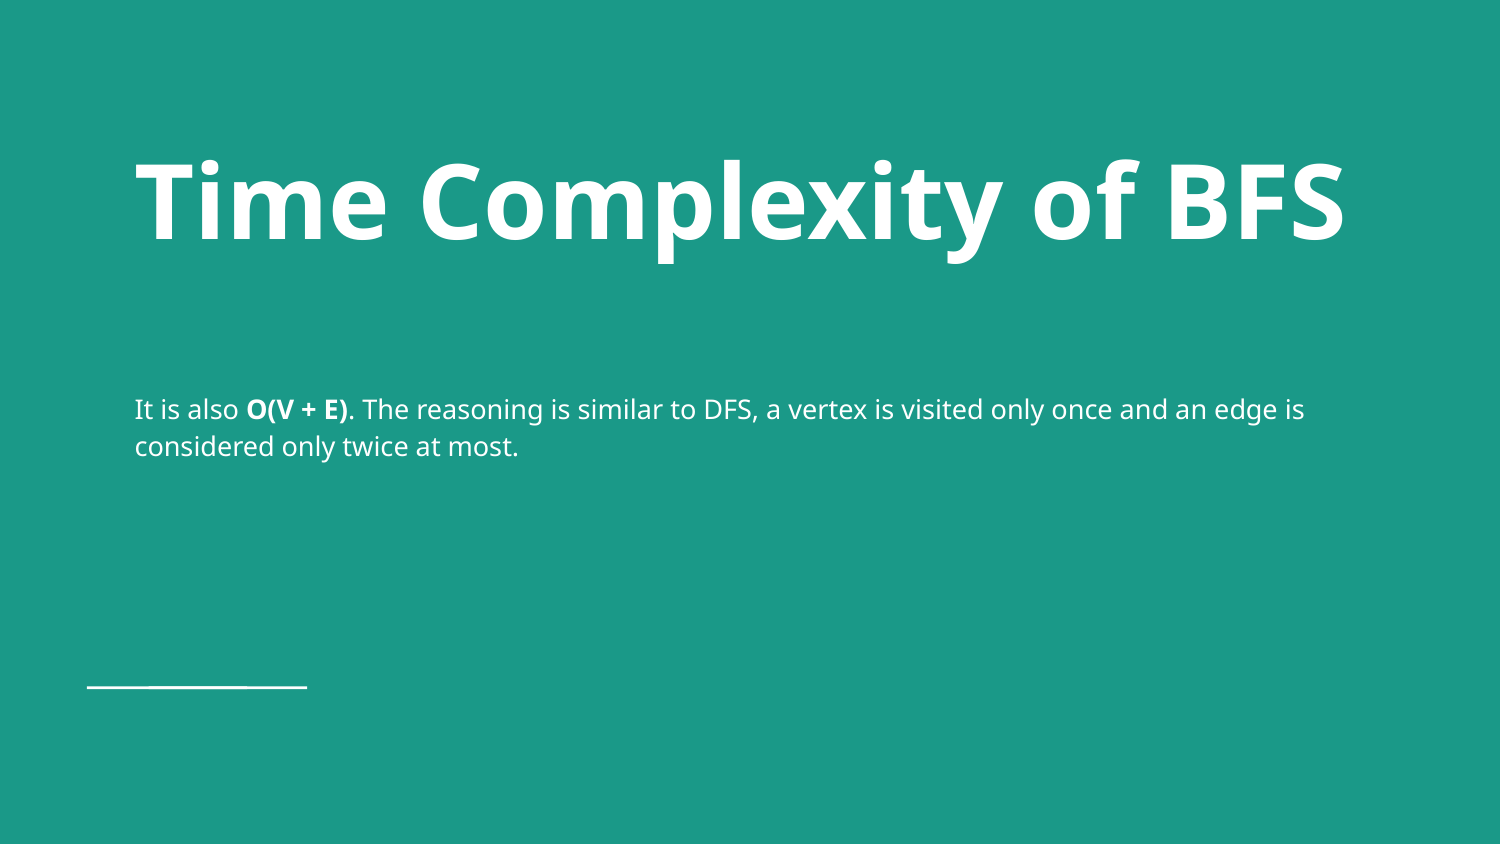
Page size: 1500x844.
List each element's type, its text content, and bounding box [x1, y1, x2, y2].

list It is also O(V + E). The reasoning is similar to DFS, a vertex is visited only once and an edge is considered only twice at most. [119, 372, 1381, 633]
title Time Complexity of BFS [119, 120, 1381, 325]
